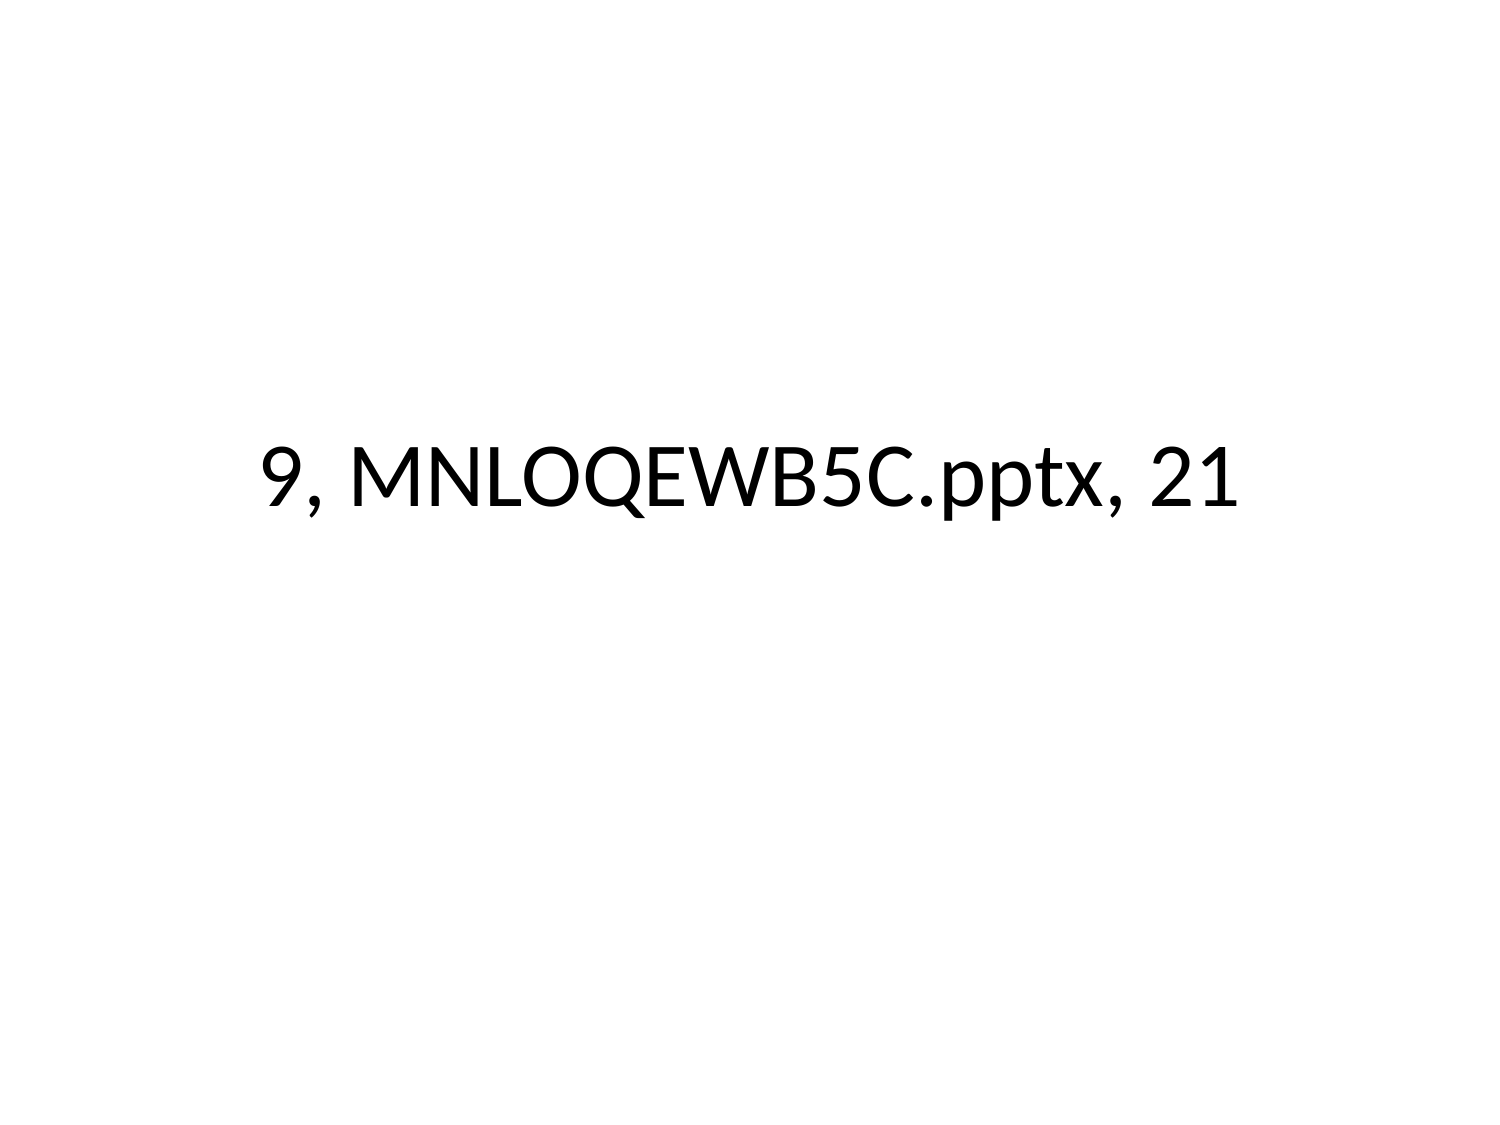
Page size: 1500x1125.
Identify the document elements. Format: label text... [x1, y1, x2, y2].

title 9, MNLOQEWB5C.pptx, 21 [112, 349, 1388, 591]
